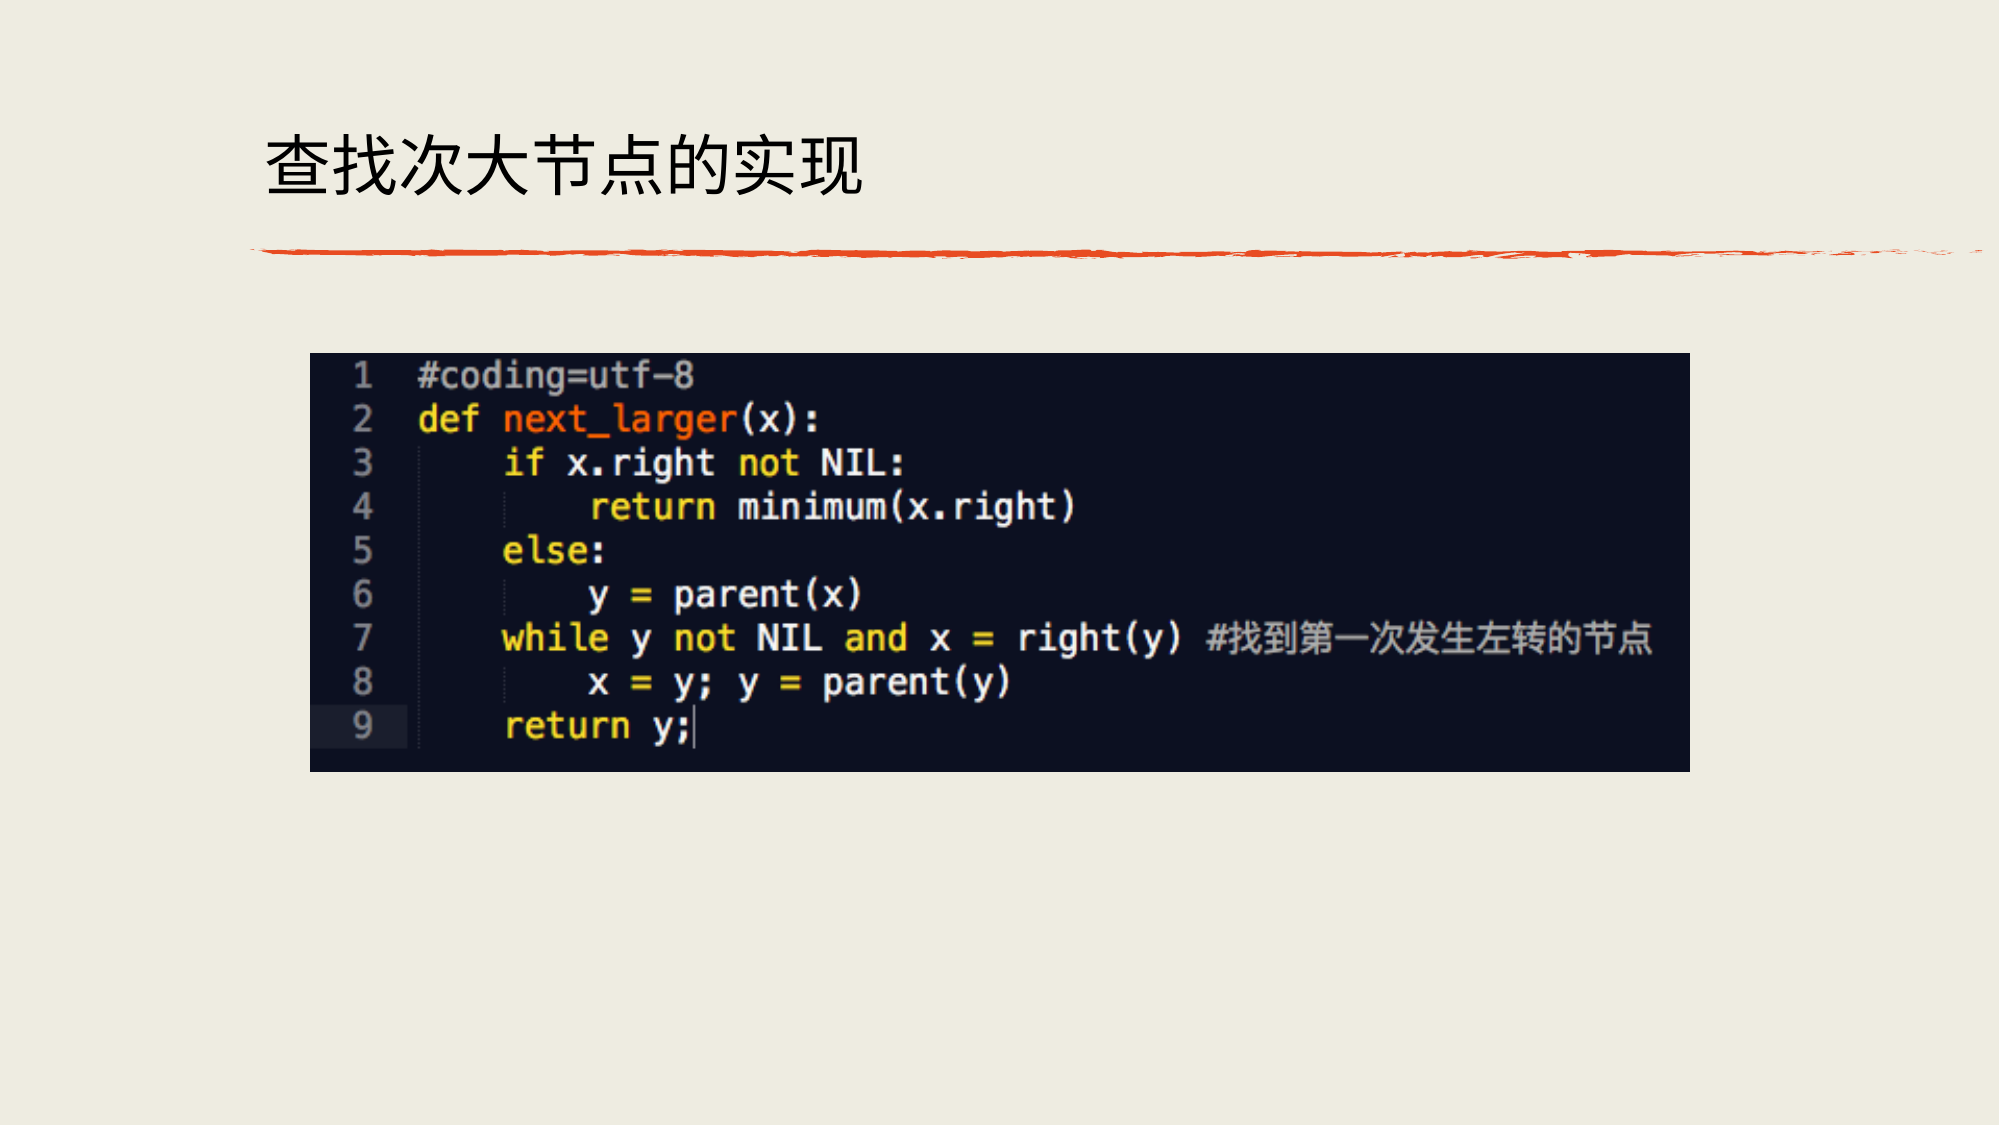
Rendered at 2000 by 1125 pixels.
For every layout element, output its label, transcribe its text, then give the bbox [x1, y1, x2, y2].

picture [310, 353, 1690, 772]
title 查找次大节点的实现 [249, 45, 1750, 213]
